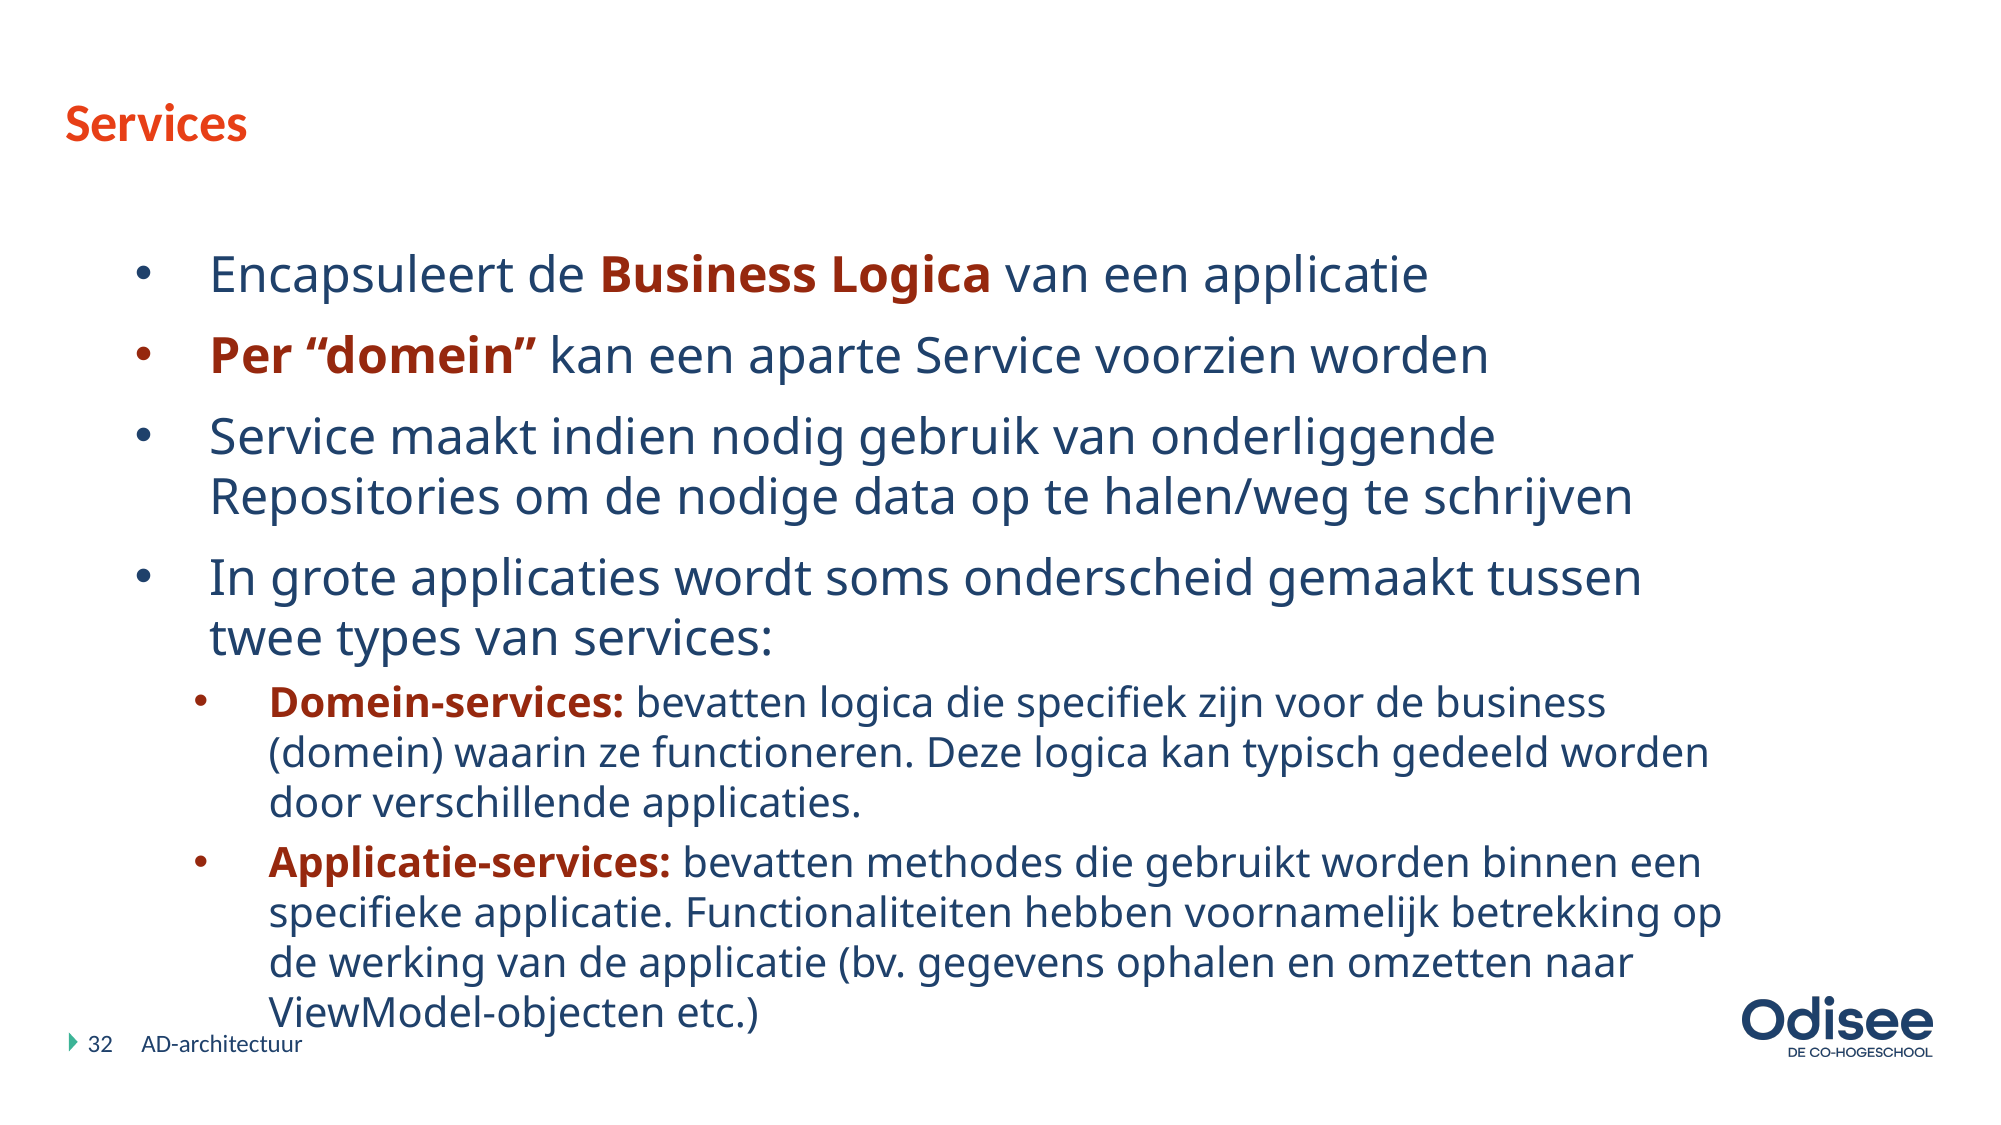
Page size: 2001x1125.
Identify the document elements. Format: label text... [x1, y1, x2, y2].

slide_number 32 [87, 1027, 135, 1088]
title Services [64, 100, 1790, 213]
picture [1742, 996, 1933, 1057]
footer AD-architectuur [141, 1027, 817, 1088]
list Encapsuleert de Business Logica van een applicatie Per “domein” kan een aparte Service voorzien worden Service maakt indien nodig gebruik van onderliggende Repositories om de nodige data op te halen/weg te schrijven In grote applicaties wordt soms onderscheid gemaakt tussen twee types van services: Domein-services: bevatten logica die specifiek zijn voor de business (domein) waarin ze functioneren. Deze logica kan typisch gedeeld worden door verschillende applicaties. Applicatie-services: bevatten methodes die gebruikt worden binnen een specifieke applicatie. Functionaliteiten hebben voornamelijk betrekking op de werking van de applicatie (bv. gegevens ophalen en omzetten naar ViewModel-objecten etc.) [134, 242, 1731, 995]
